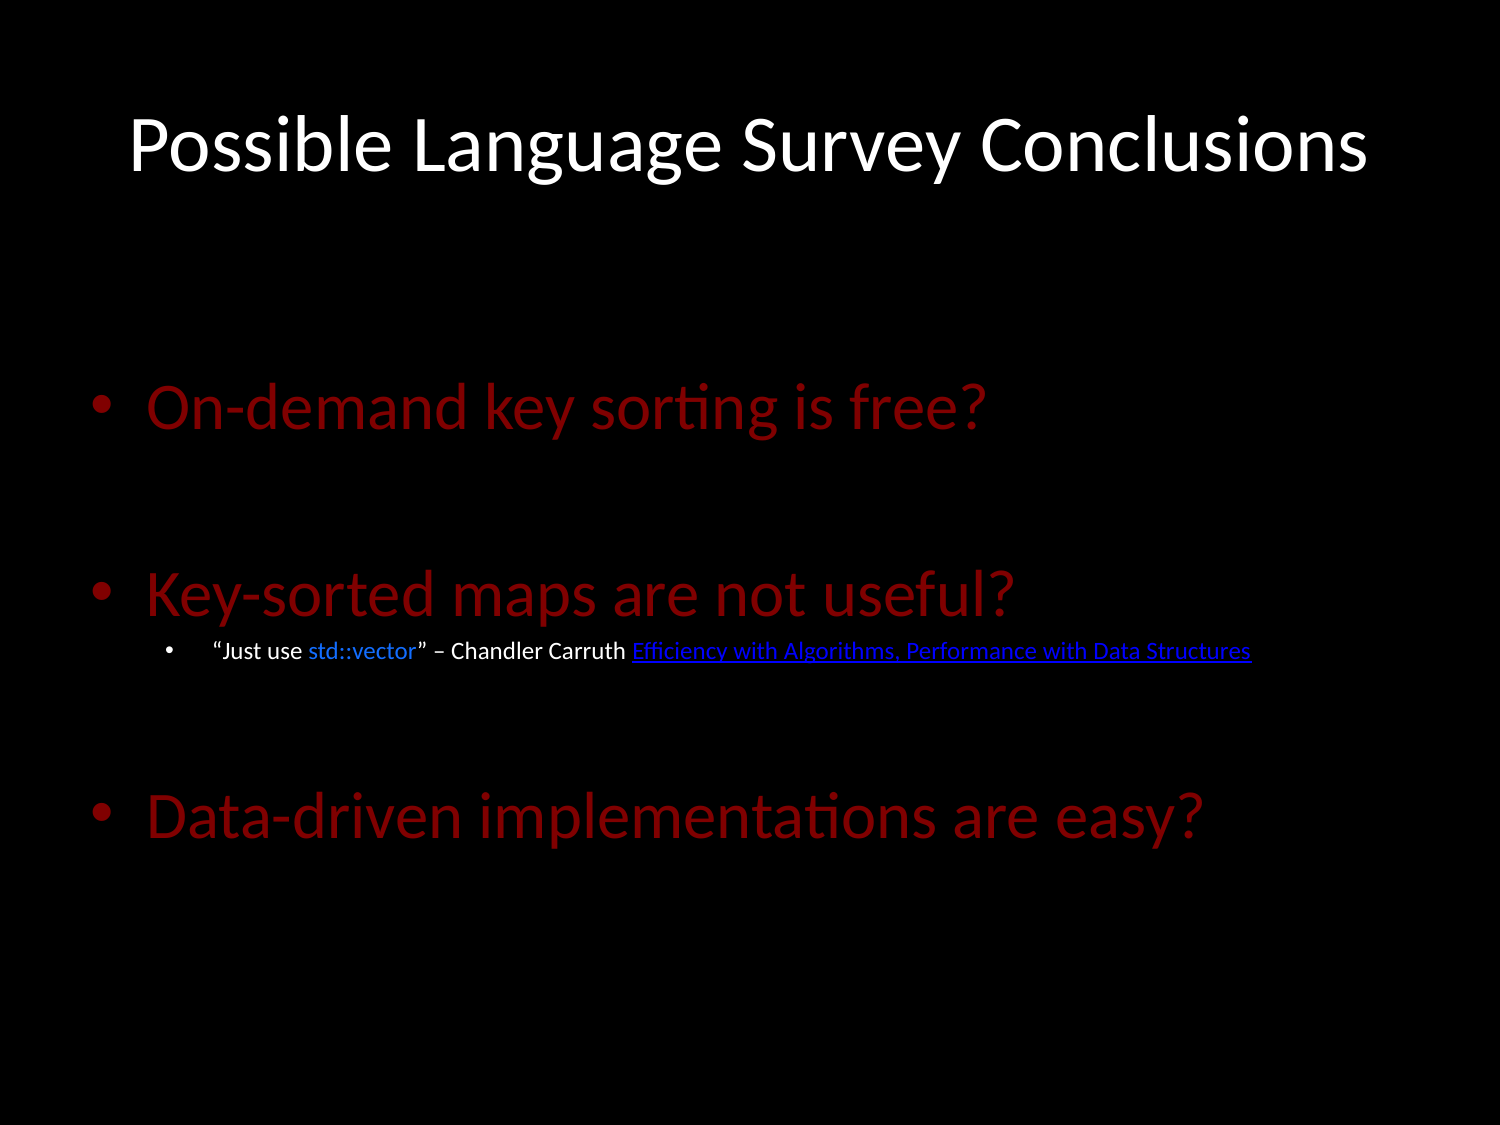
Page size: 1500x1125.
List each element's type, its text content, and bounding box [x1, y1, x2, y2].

list On-demand key sorting is free? Key-sorted maps are not useful? “Just use std::vector” – Chandler Carruth Efficiency with Algorithms, Performance with Data Structures Data-driven implementations are easy? [75, 262, 1425, 1005]
title Possible Language Survey Conclusions [75, 45, 1425, 233]
